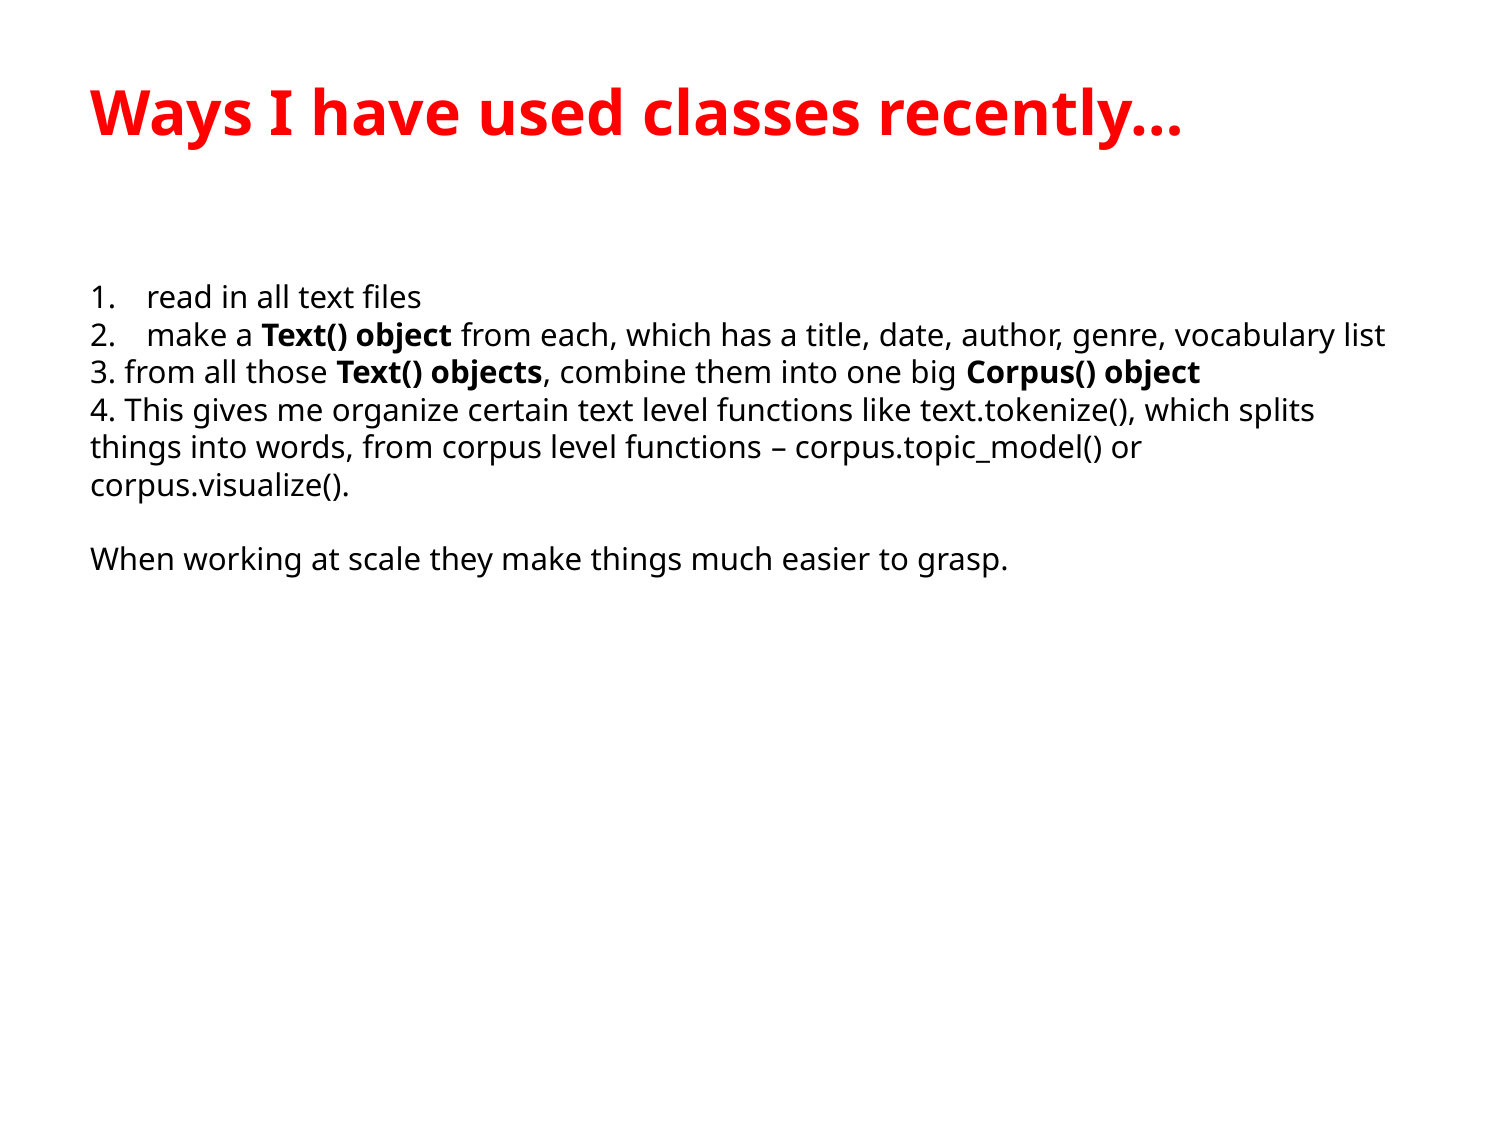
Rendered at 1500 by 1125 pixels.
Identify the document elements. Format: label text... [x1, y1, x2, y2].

list read in all text files make a Text() object from each, which has a title, date, author, genre, vocabulary list 3. from all those Text() objects, combine them into one big Corpus() object 4. This gives me organize certain text level functions like text.tokenize(), which splits things into words, from corpus level functions – corpus.topic_model() or corpus.visualize(). When working at scale they make things much easier to grasp. [75, 262, 1425, 1078]
title Ways I have used classes recently… [75, 45, 1425, 163]
